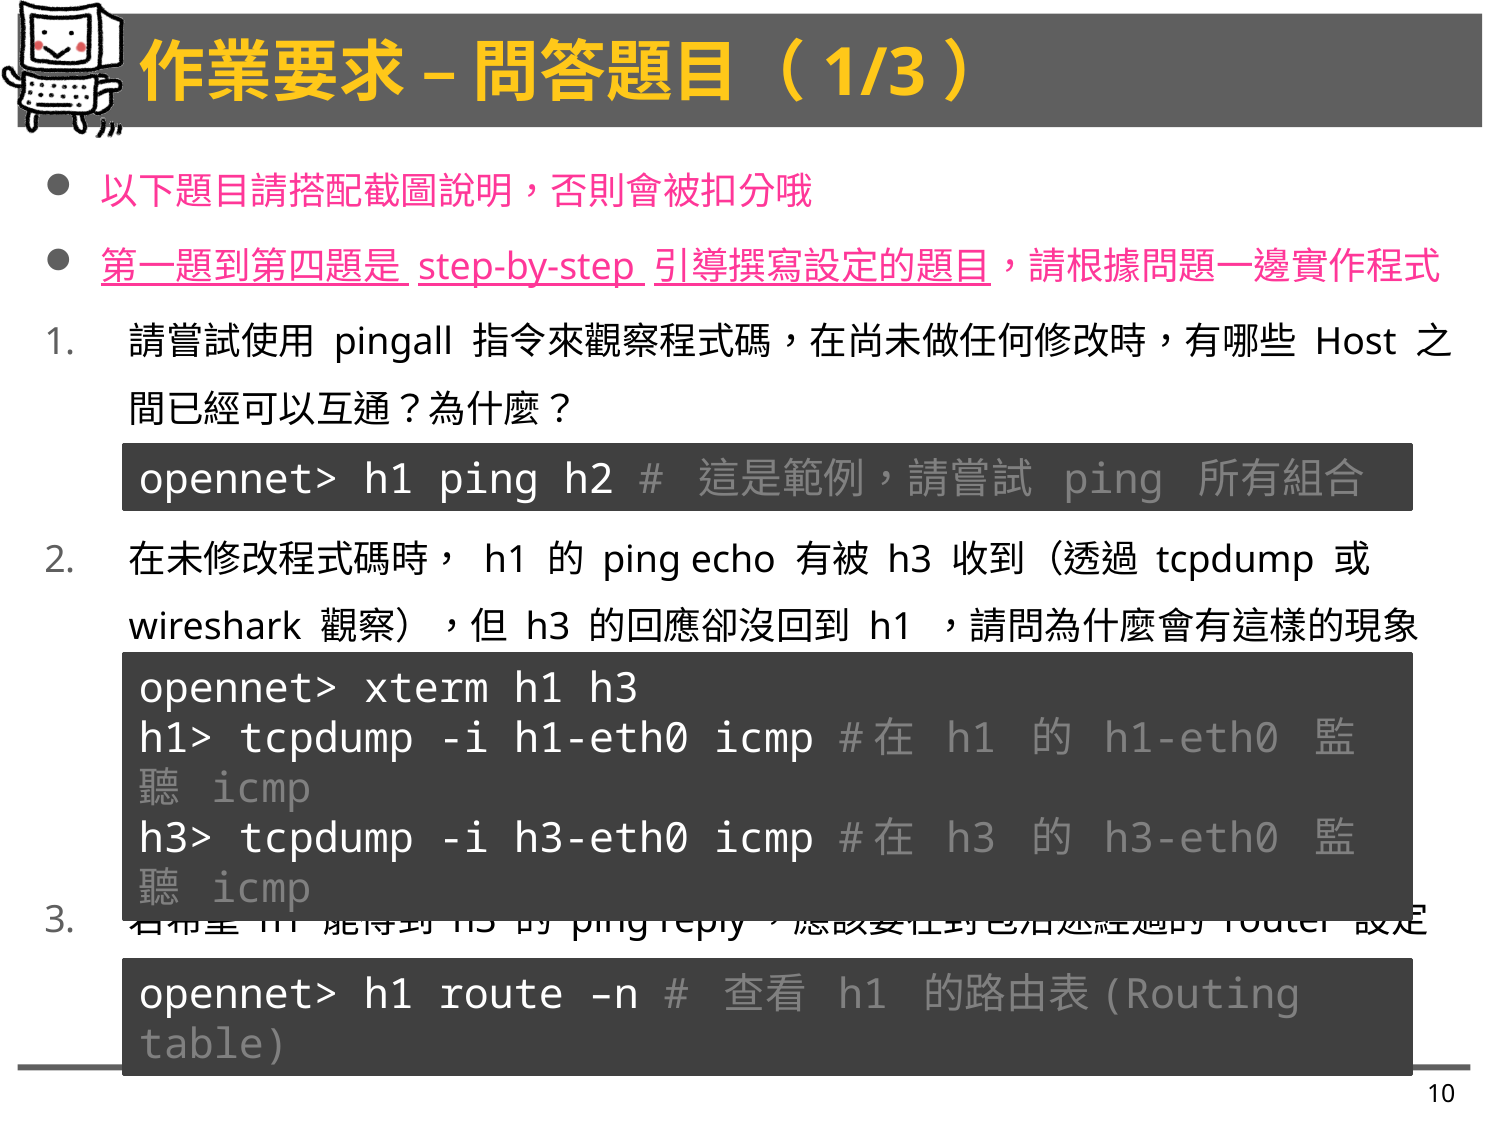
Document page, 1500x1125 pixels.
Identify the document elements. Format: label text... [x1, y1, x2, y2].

text_box opennet> xterm h1 h3 h1> tcpdump -i h1-eth0 icmp #在 h1 的 h1-eth0 監聽 icmp h3> tcpdump -i h3-eth0 icmp #在 h3 的 h3-eth0 監聽 icmp [123, 653, 1412, 919]
picture [0, 0, 128, 138]
title 作業要求 – 問答題目（1/3） [123, 30, 1500, 107]
list 以下題目請搭配截圖說明，否則會被扣分哦 第一題到第四題是 step-by-step 引導撰寫設定的題目，請根據問題一邊實作程式 請嘗試使用 pingall 指令來觀察程式碼，在尚未做任何修改時，有哪些 Host 之間已經可以互通？為什麼？ 在未修改程式碼時， h1 的 ping echo 有被 h3 收到（透過 tcpdump 或 wireshark 觀察），但 h3 的回應卻沒回到 h1 ，請問為什麼會有這樣的現象發生？ 若希望 h1 能得到 h3 的 ping reply，應該要在封包沿途經過的 router 設定什麼？除此之外還需要在 host 上設定什麼？為什麼？ [29, 136, 1471, 1048]
text_box opennet> h1 route –n # 查看 h1 的路由表(Routing table) [123, 959, 1412, 1075]
text_box opennet> h1 ping h2 # 這是範例，請嘗試 ping 所有組合 [123, 444, 1412, 510]
slide_number 10 [1104, 1070, 1471, 1124]
